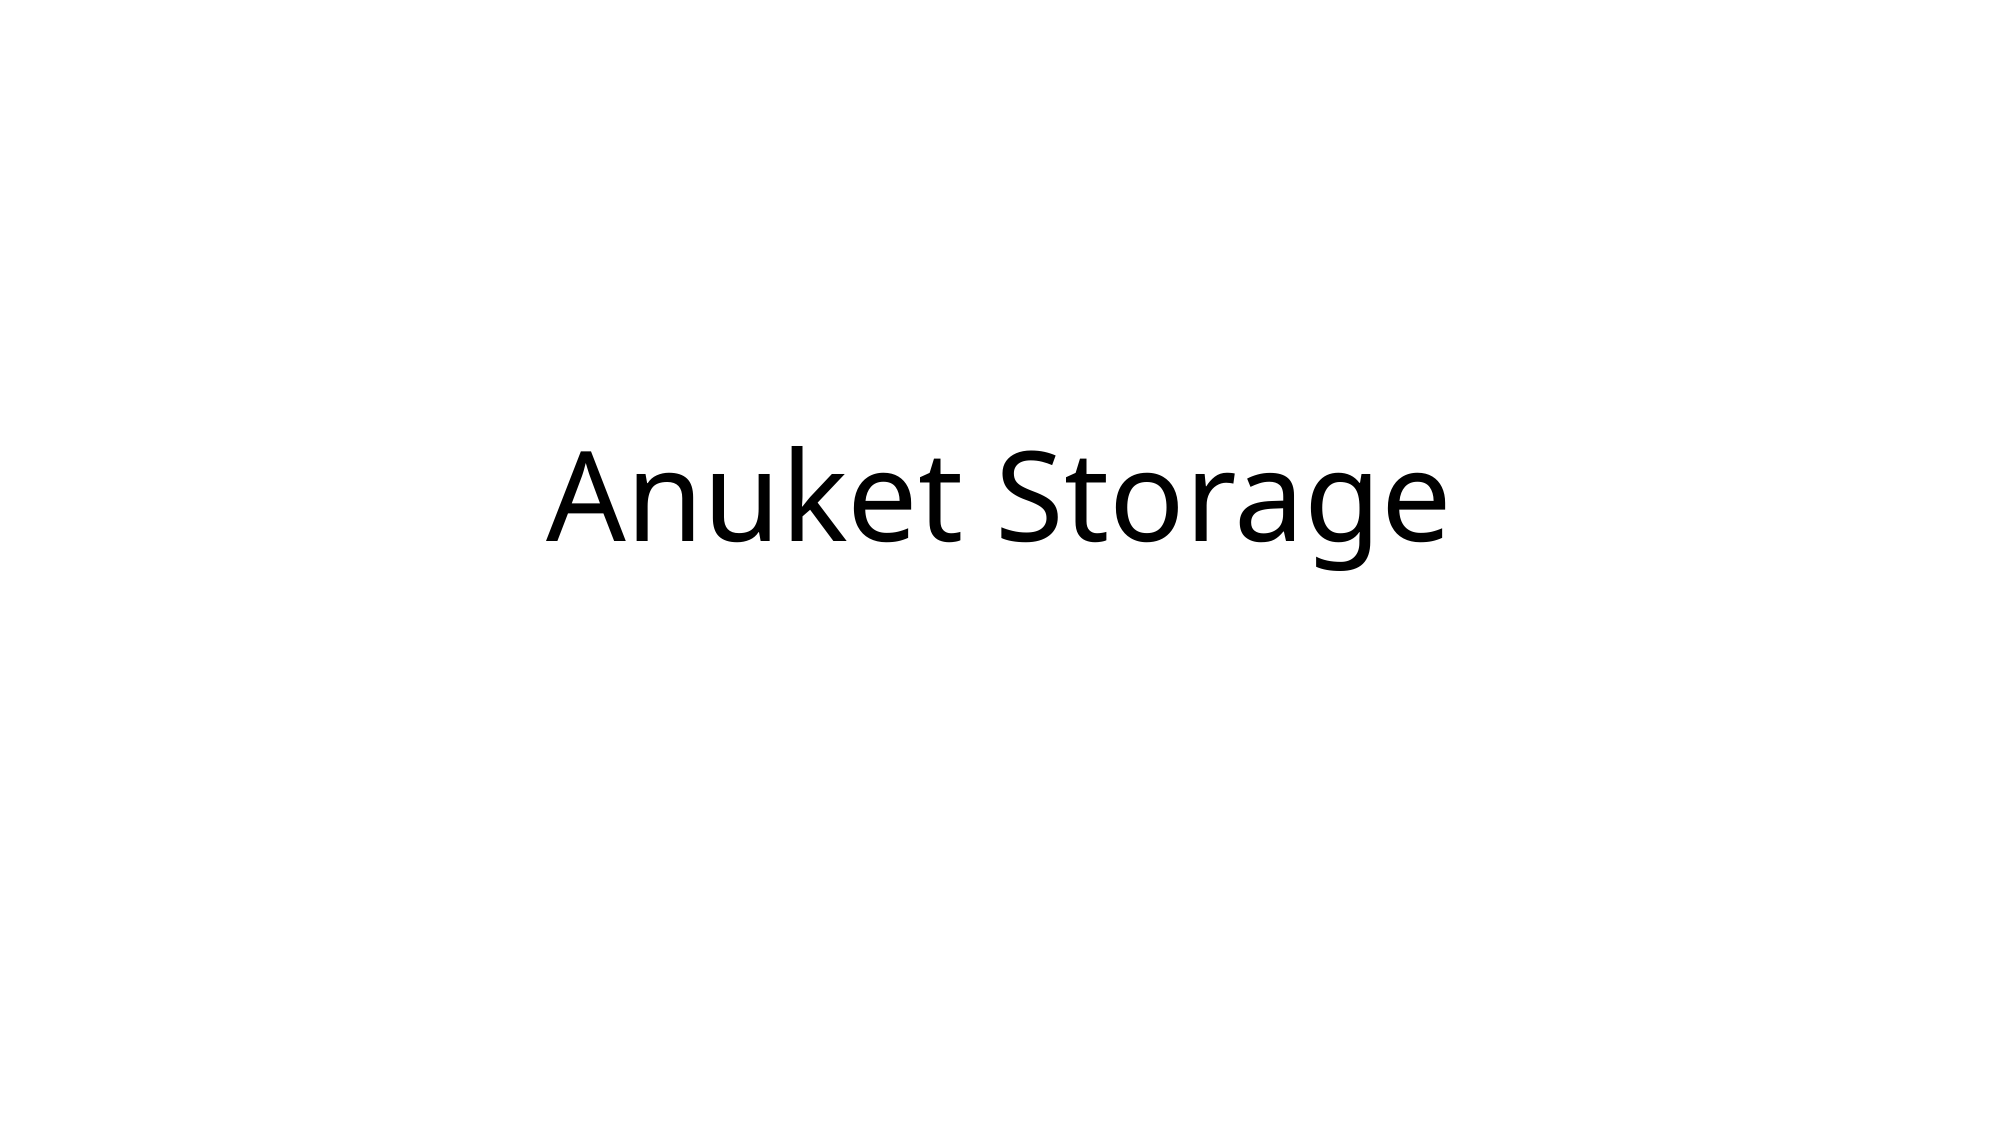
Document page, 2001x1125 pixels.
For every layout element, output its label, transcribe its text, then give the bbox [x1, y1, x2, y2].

title Anuket Storage [249, 184, 1750, 576]
